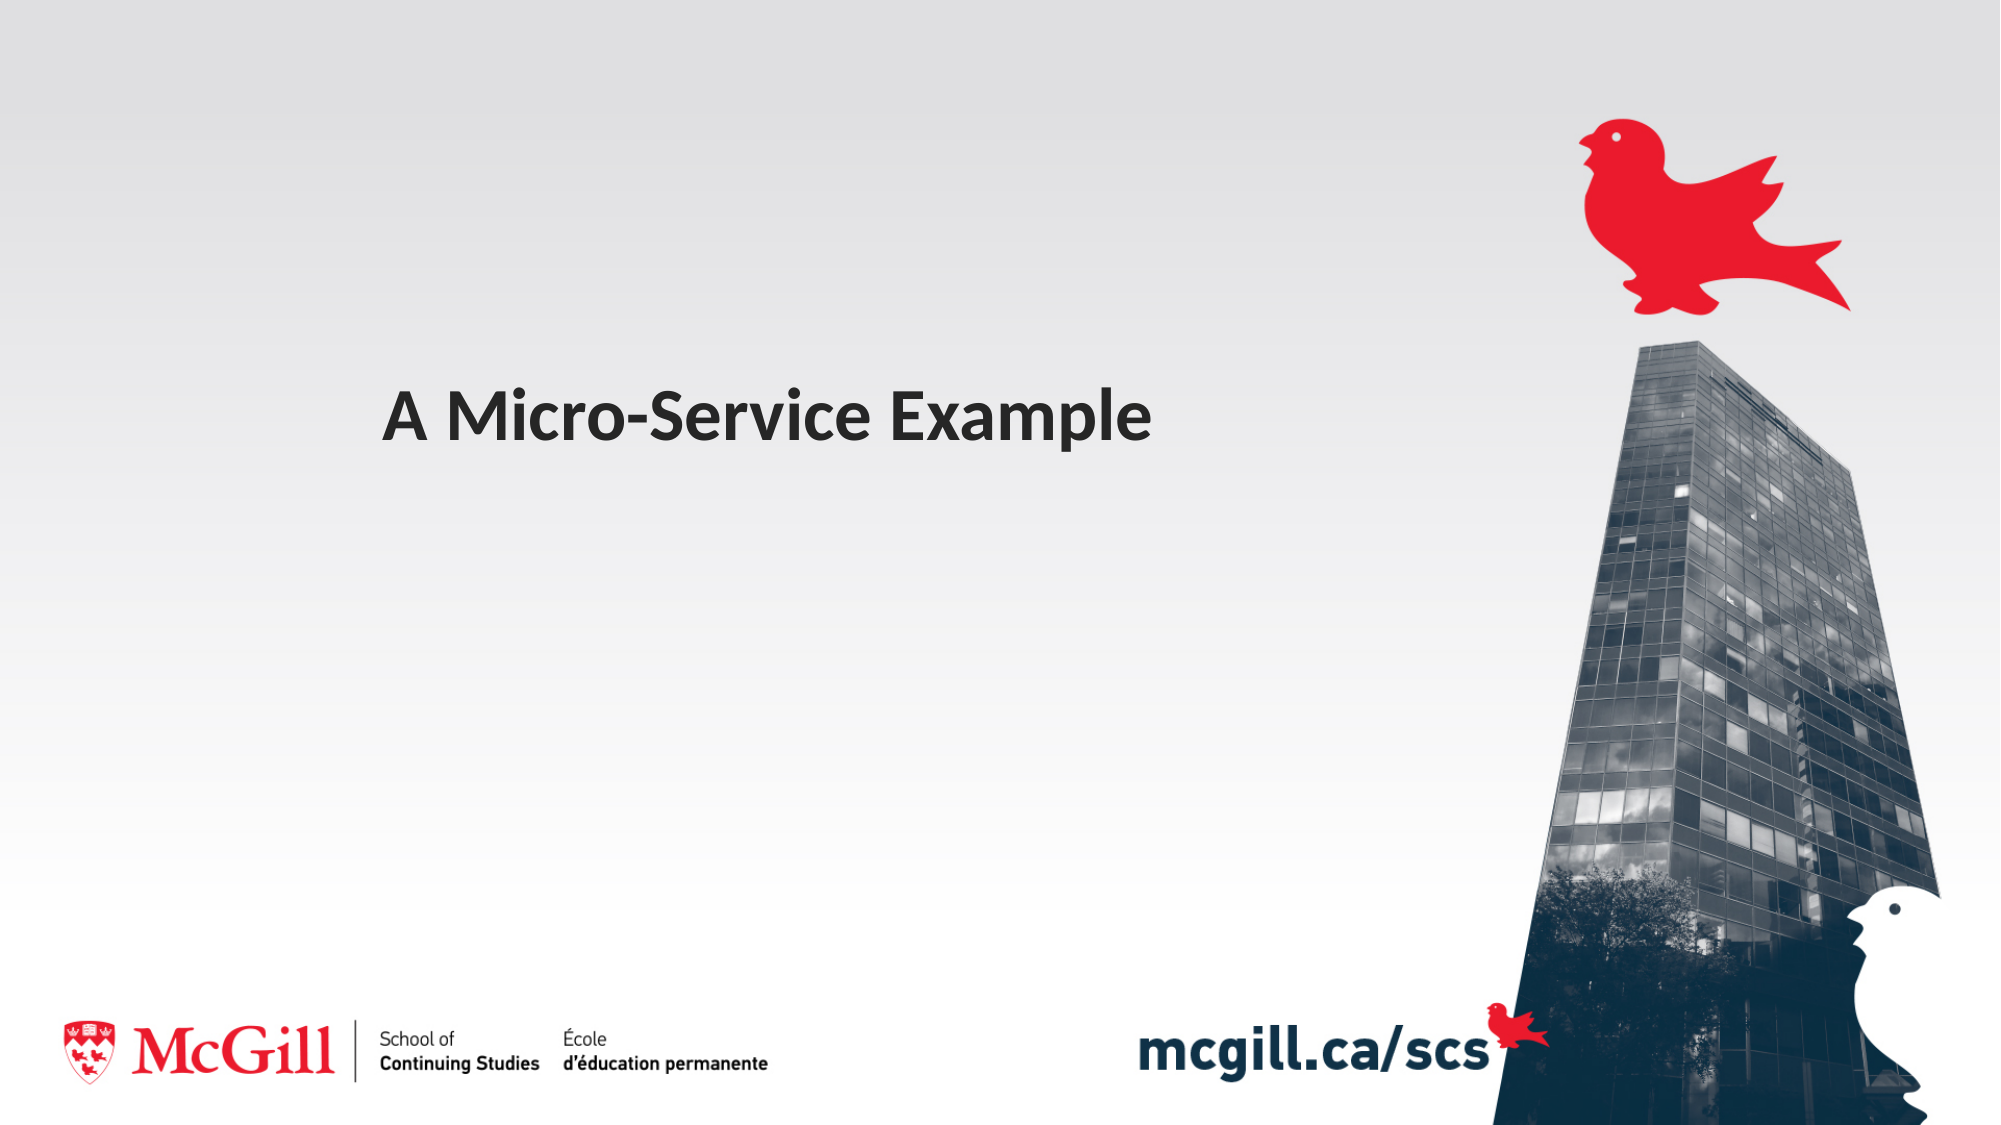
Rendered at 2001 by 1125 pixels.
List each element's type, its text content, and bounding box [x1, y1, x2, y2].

picture [0, 0, 2000, 1125]
title A Micro-Service Example [0, 0, 1538, 825]
